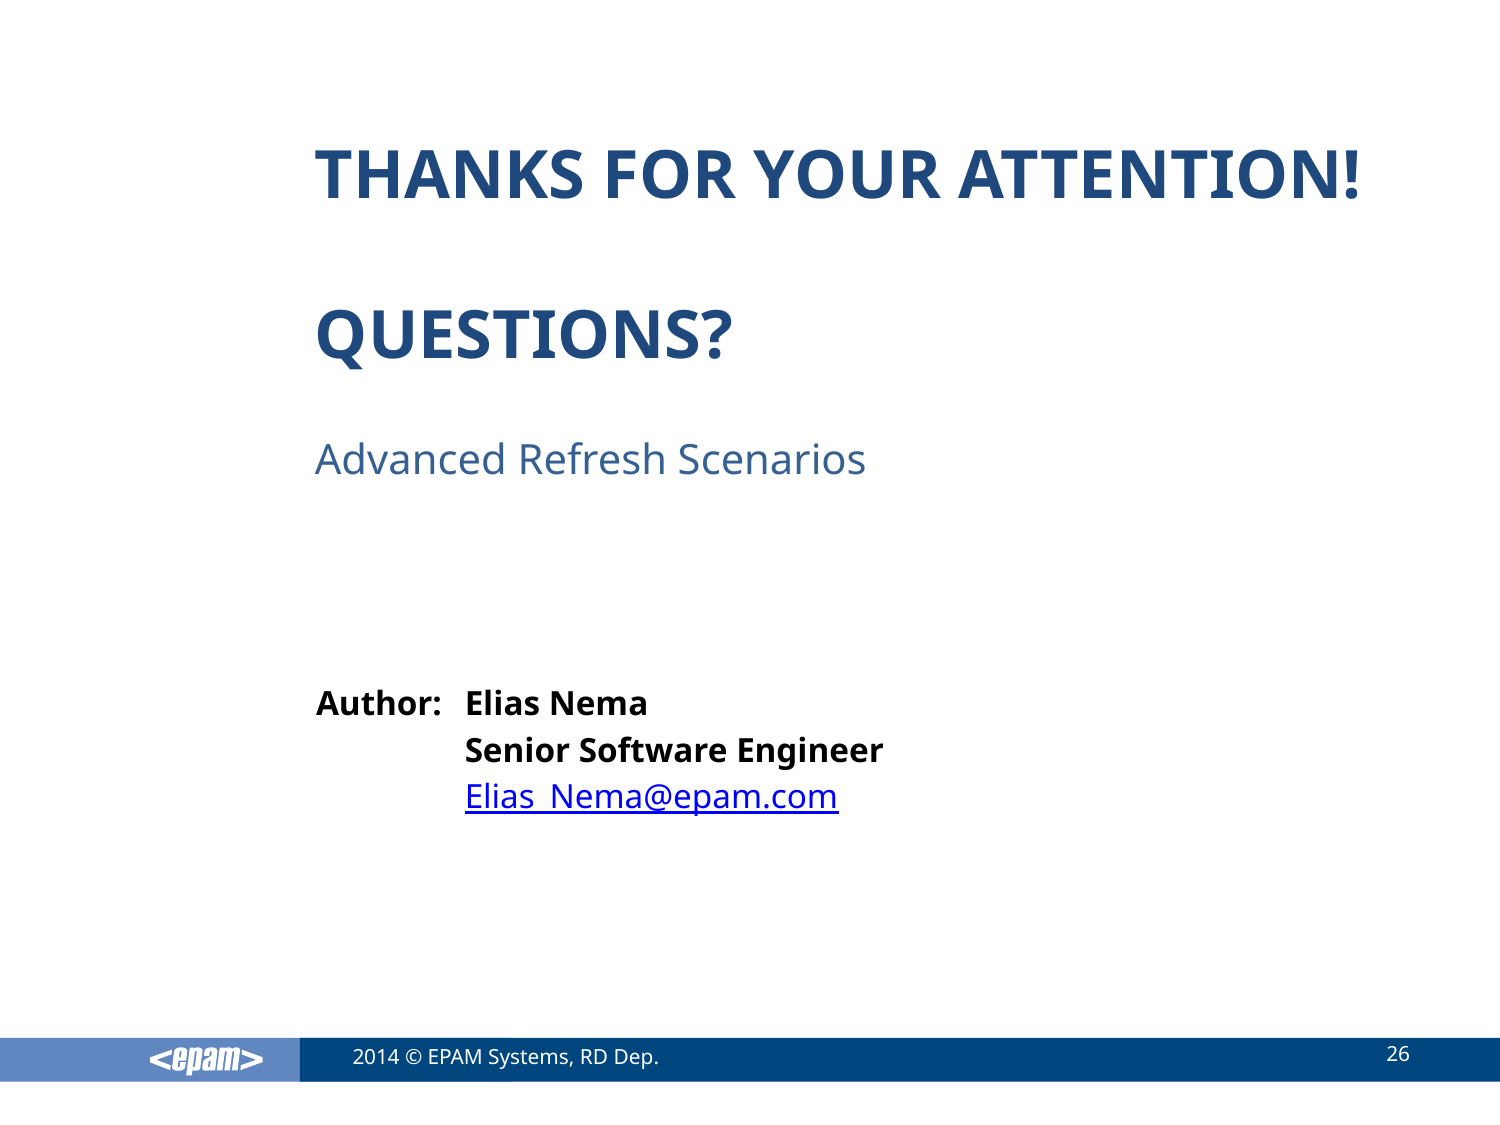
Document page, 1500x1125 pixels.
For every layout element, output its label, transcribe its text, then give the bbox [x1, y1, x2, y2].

list Elias Nema Senior Software Engineer Elias_Nema@epam.com [450, 675, 1425, 850]
subtitle Advanced Refresh Scenarios [300, 425, 1425, 613]
slide_number 26 [1262, 1025, 1425, 1085]
footer 2014 © EPAM Systems, RD Dep. [337, 1028, 738, 1088]
